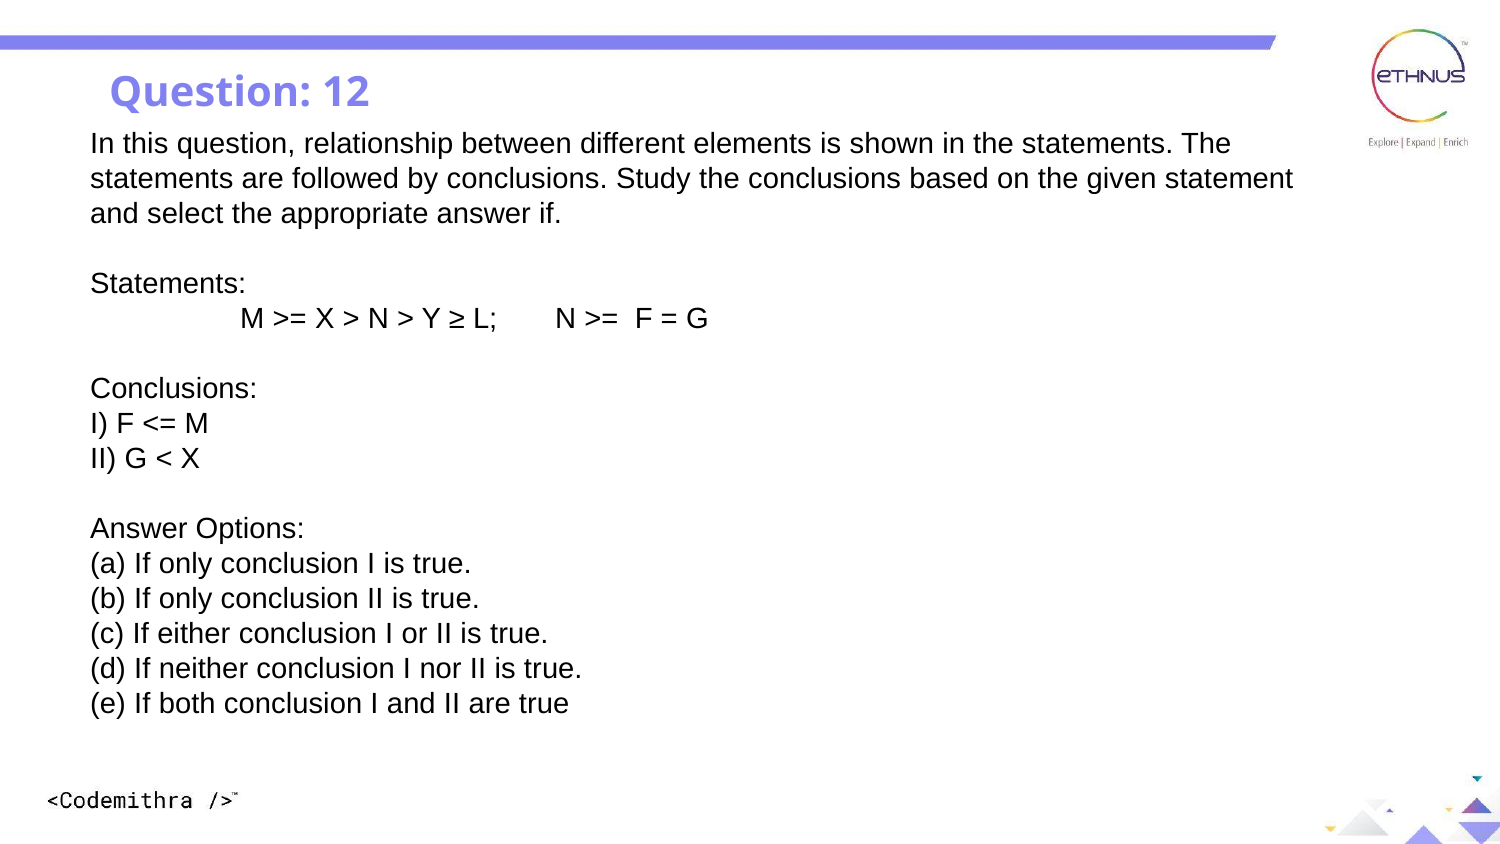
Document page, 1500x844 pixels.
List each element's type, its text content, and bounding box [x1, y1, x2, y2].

text_box In this question, relationship between different elements is shown in the statements. The statements are followed by conclusions. Study the conclusions based on the given statement and select the appropriate answer if. Statements: M >= X > N > Y ≥ L; N >= F = G Conclusions: I) F <= M II) G < X Answer Options: (a) If only conclusion I is true. (b) If only conclusion II is true. (c) If either conclusion I or II is true. (d) If neither conclusion I nor II is true. (e) If both conclusion I and II are true [75, 109, 1345, 844]
text_box Question: 12 [94, 49, 580, 130]
picture [0, 1, 1500, 844]
